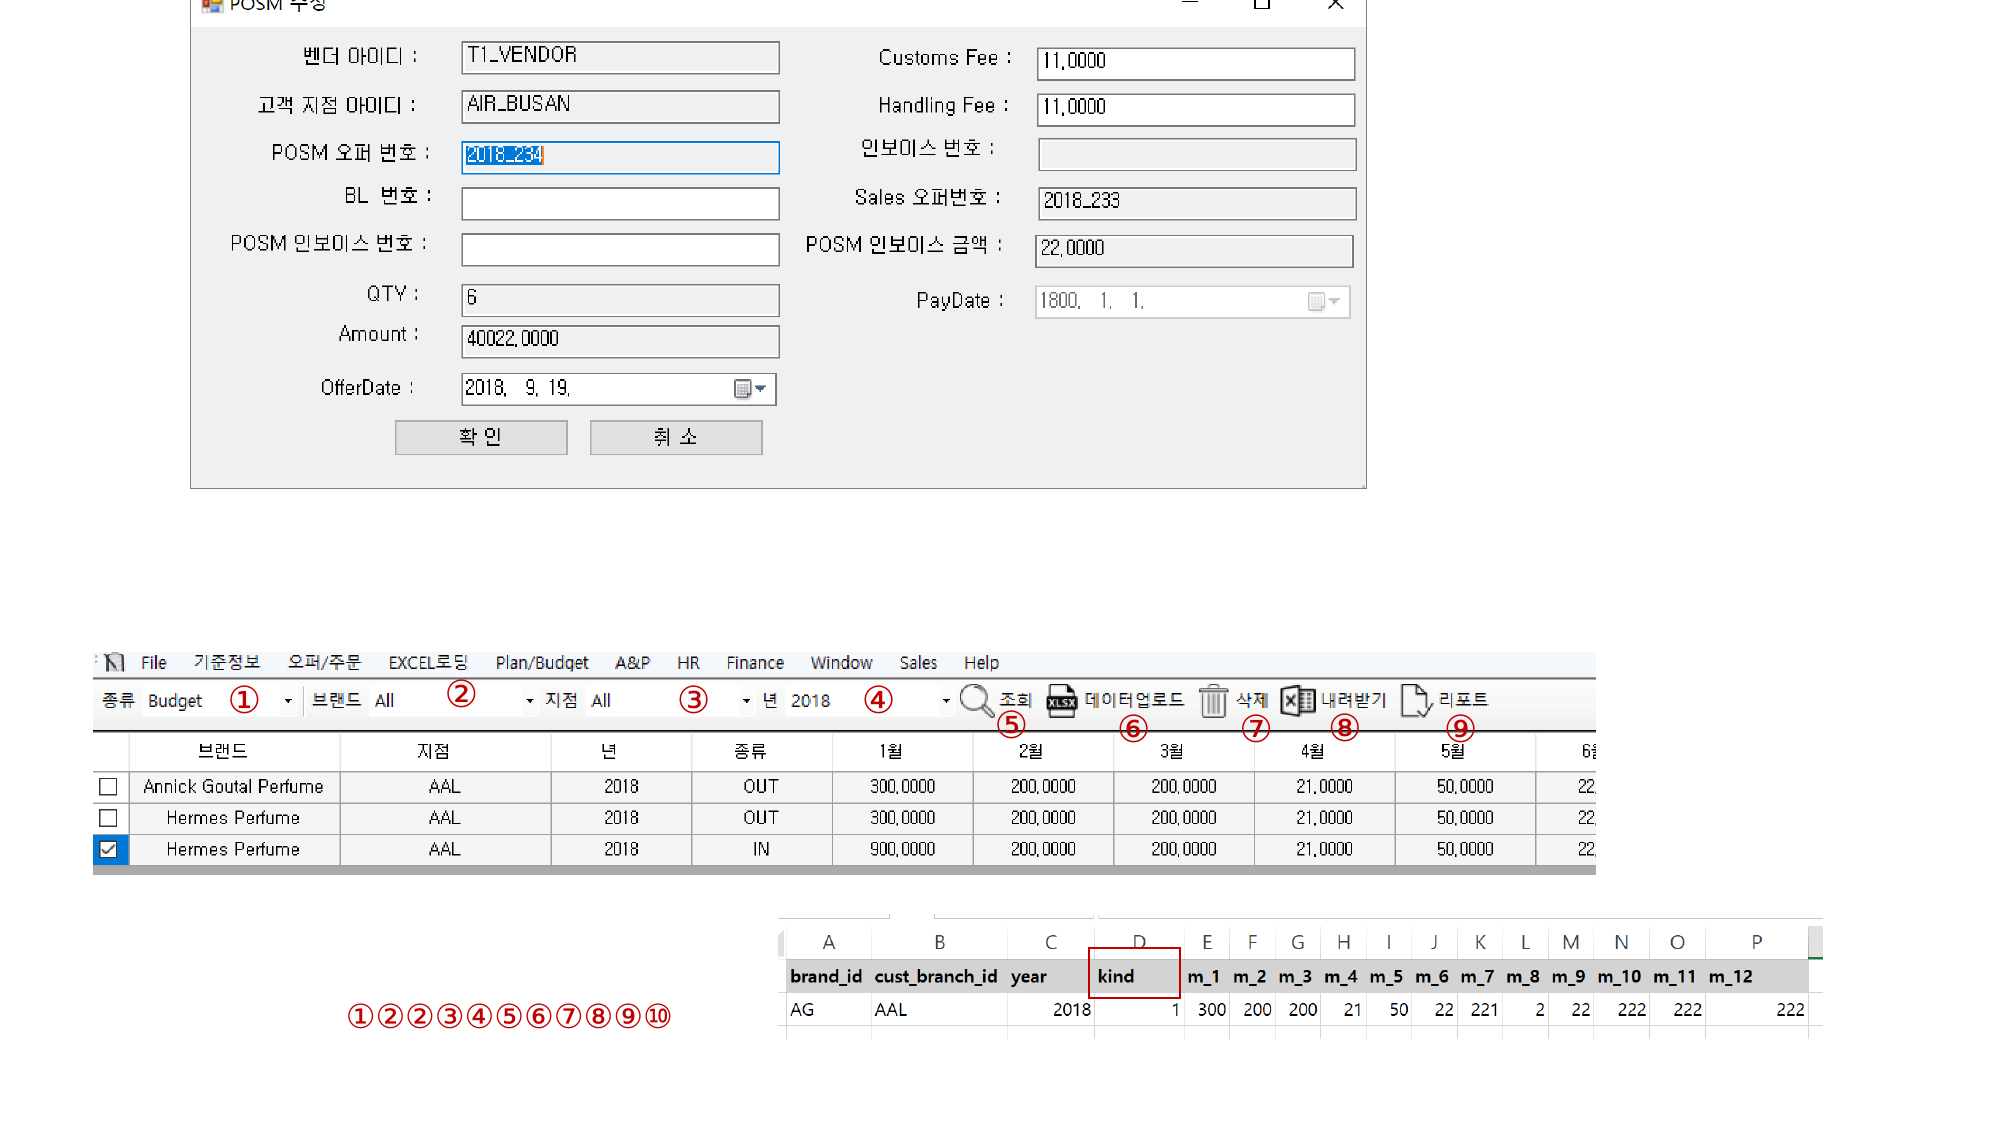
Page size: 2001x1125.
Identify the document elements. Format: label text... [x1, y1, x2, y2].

picture [778, 914, 1823, 1039]
picture [190, 0, 1367, 489]
picture [93, 652, 1596, 875]
text_box ①②②③④⑤⑥⑦⑧⑨⑩ [331, 987, 688, 1043]
